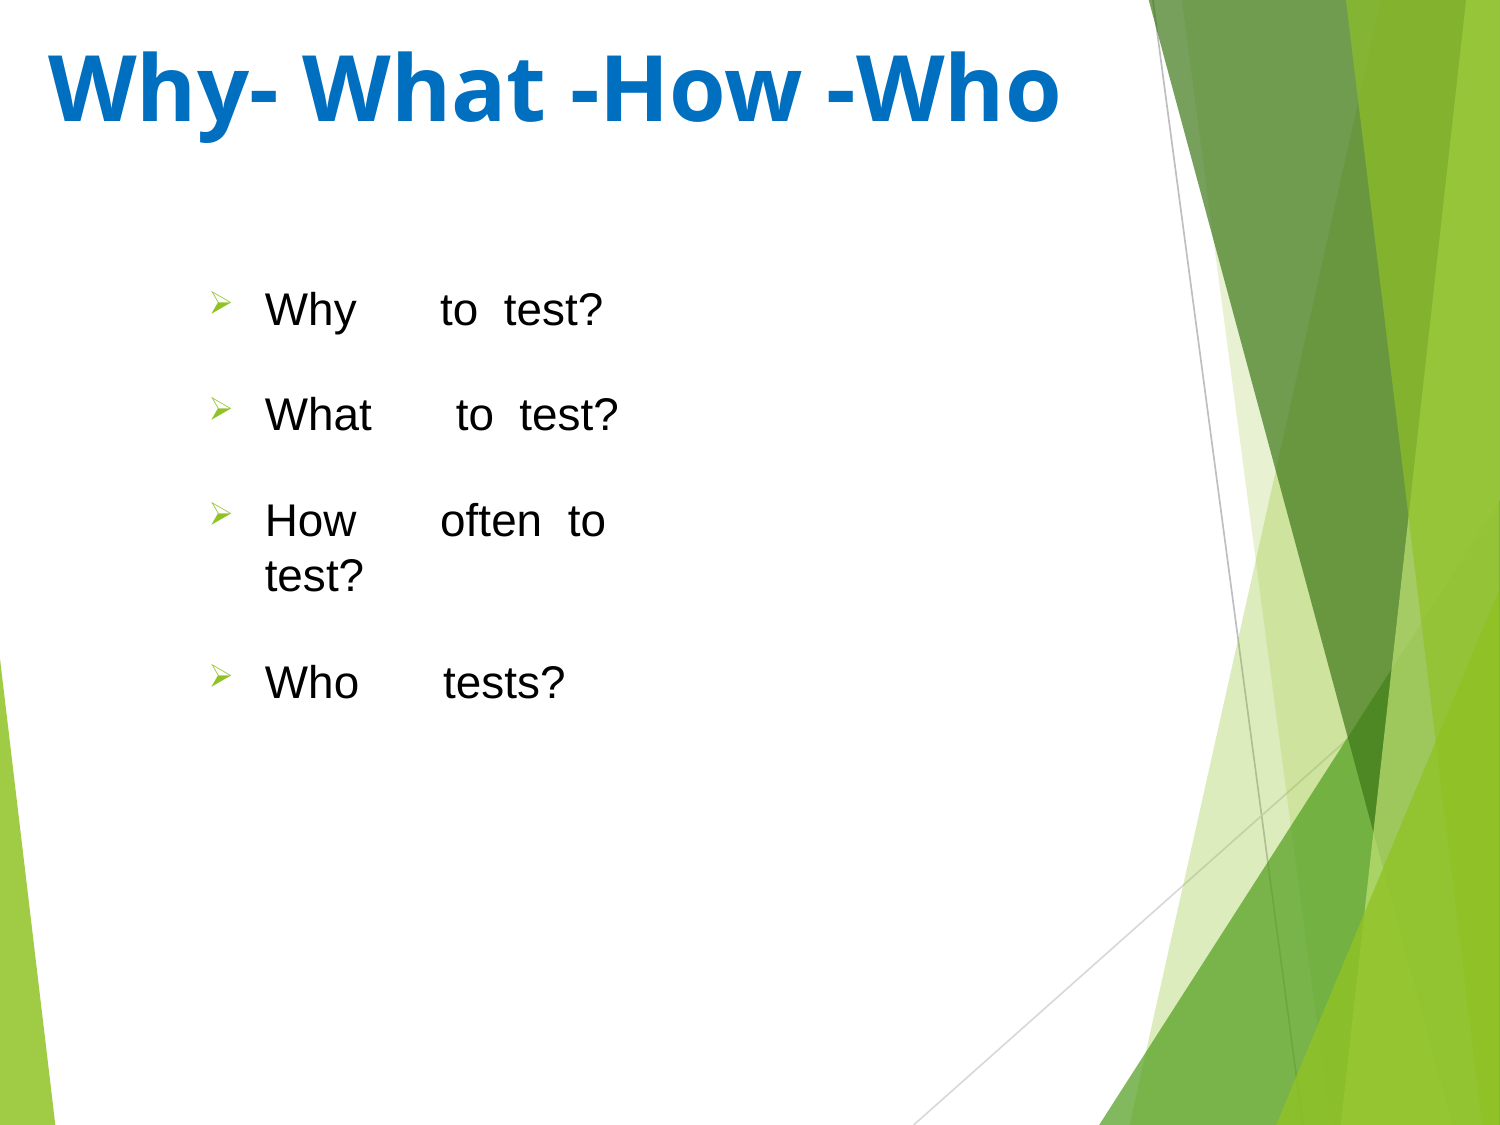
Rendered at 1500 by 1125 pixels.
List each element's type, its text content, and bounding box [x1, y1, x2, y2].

title Why- What -How -Who [48, 29, 1452, 142]
text_box Why to test? What to test? How often to test? Who tests? [206, 277, 675, 708]
